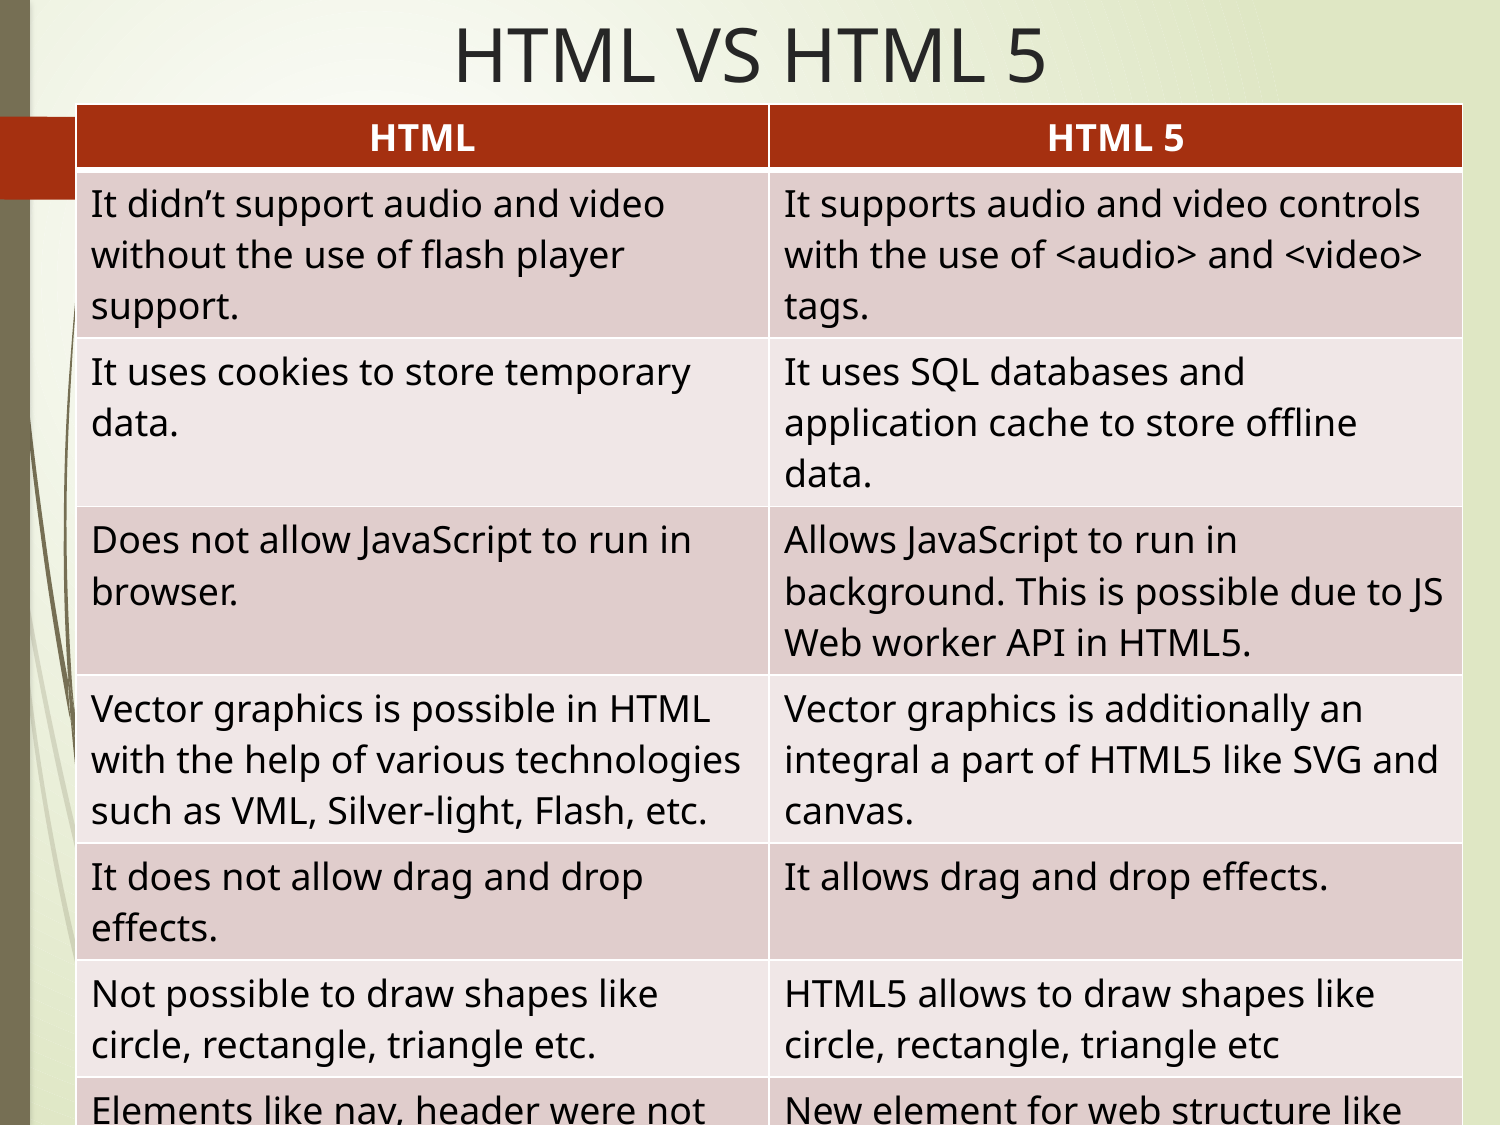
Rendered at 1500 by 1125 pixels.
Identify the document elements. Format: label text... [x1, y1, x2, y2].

table_cell HTML5 allows to draw shapes like circle, rectangle, triangle etc [770, 961, 1462, 1076]
table_cell Elements like nav, header were not present. [77, 1078, 768, 1125]
table_cell Does not allow JavaScript to run in browser. [77, 507, 768, 674]
table_cell It does not allow drag and drop effects. [77, 844, 768, 959]
table_cell It supports audio and video controls with the use of <audio> and <video> tags. [770, 173, 1462, 337]
table_cell New element for web structure like nav, header, footer etc. [770, 1078, 1462, 1125]
table_cell It uses SQL databases and application cache to store offline data. [770, 339, 1462, 506]
table_header HTML 5 [770, 105, 1462, 167]
table_cell Not possible to draw shapes like circle, rectangle, triangle etc. [77, 961, 768, 1076]
table_cell It uses cookies to store temporary data. [77, 339, 768, 506]
table_header HTML [77, 105, 768, 167]
title HTML VS HTML 5 [75, 0, 1426, 103]
table_cell It allows drag and drop effects. [770, 844, 1462, 959]
table_cell Vector graphics is additionally an integral a part of HTML5 like SVG and canvas. [770, 676, 1462, 842]
table_cell It didn’t support audio and video without the use of flash player support. [77, 173, 768, 337]
table_cell Allows JavaScript to run in background. This is possible due to JS Web worker API in HTML5. [770, 507, 1462, 674]
table_cell Vector graphics is possible in HTML with the help of various technologies such as VML, Silver-light, Flash, etc. [77, 676, 768, 842]
